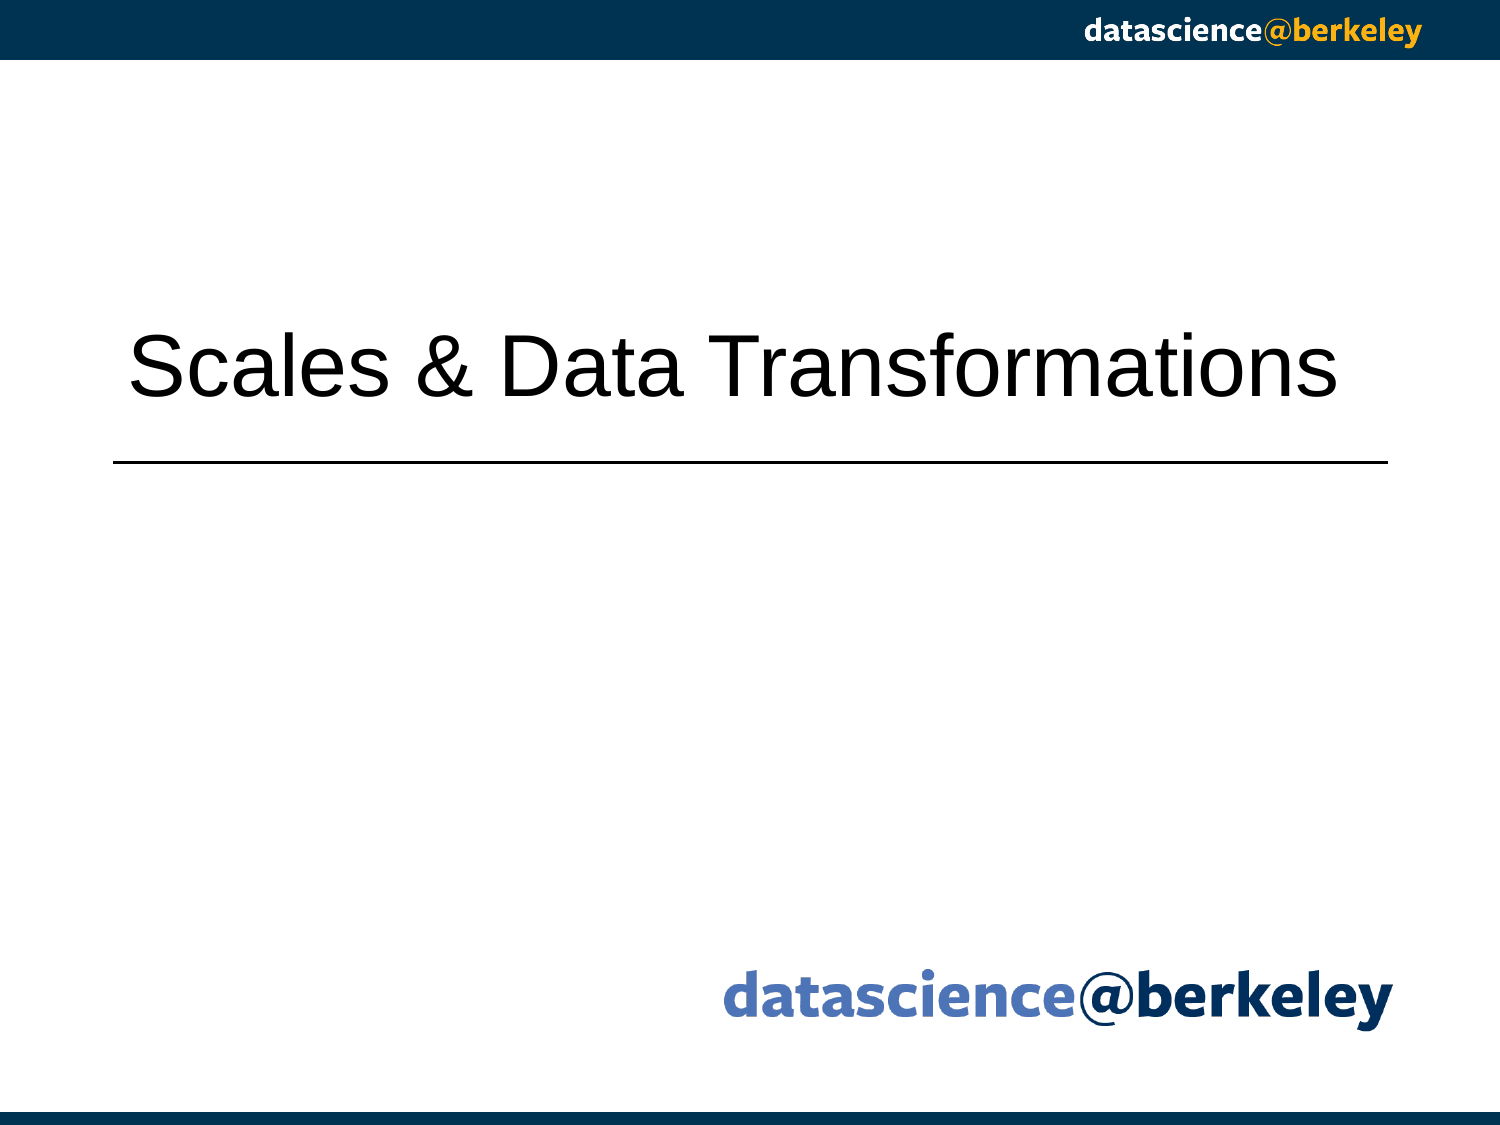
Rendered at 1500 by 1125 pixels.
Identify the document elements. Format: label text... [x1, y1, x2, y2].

picture [713, 956, 1411, 1038]
title Scales & Data Transformations [112, 287, 1388, 436]
picture [1079, 10, 1431, 52]
